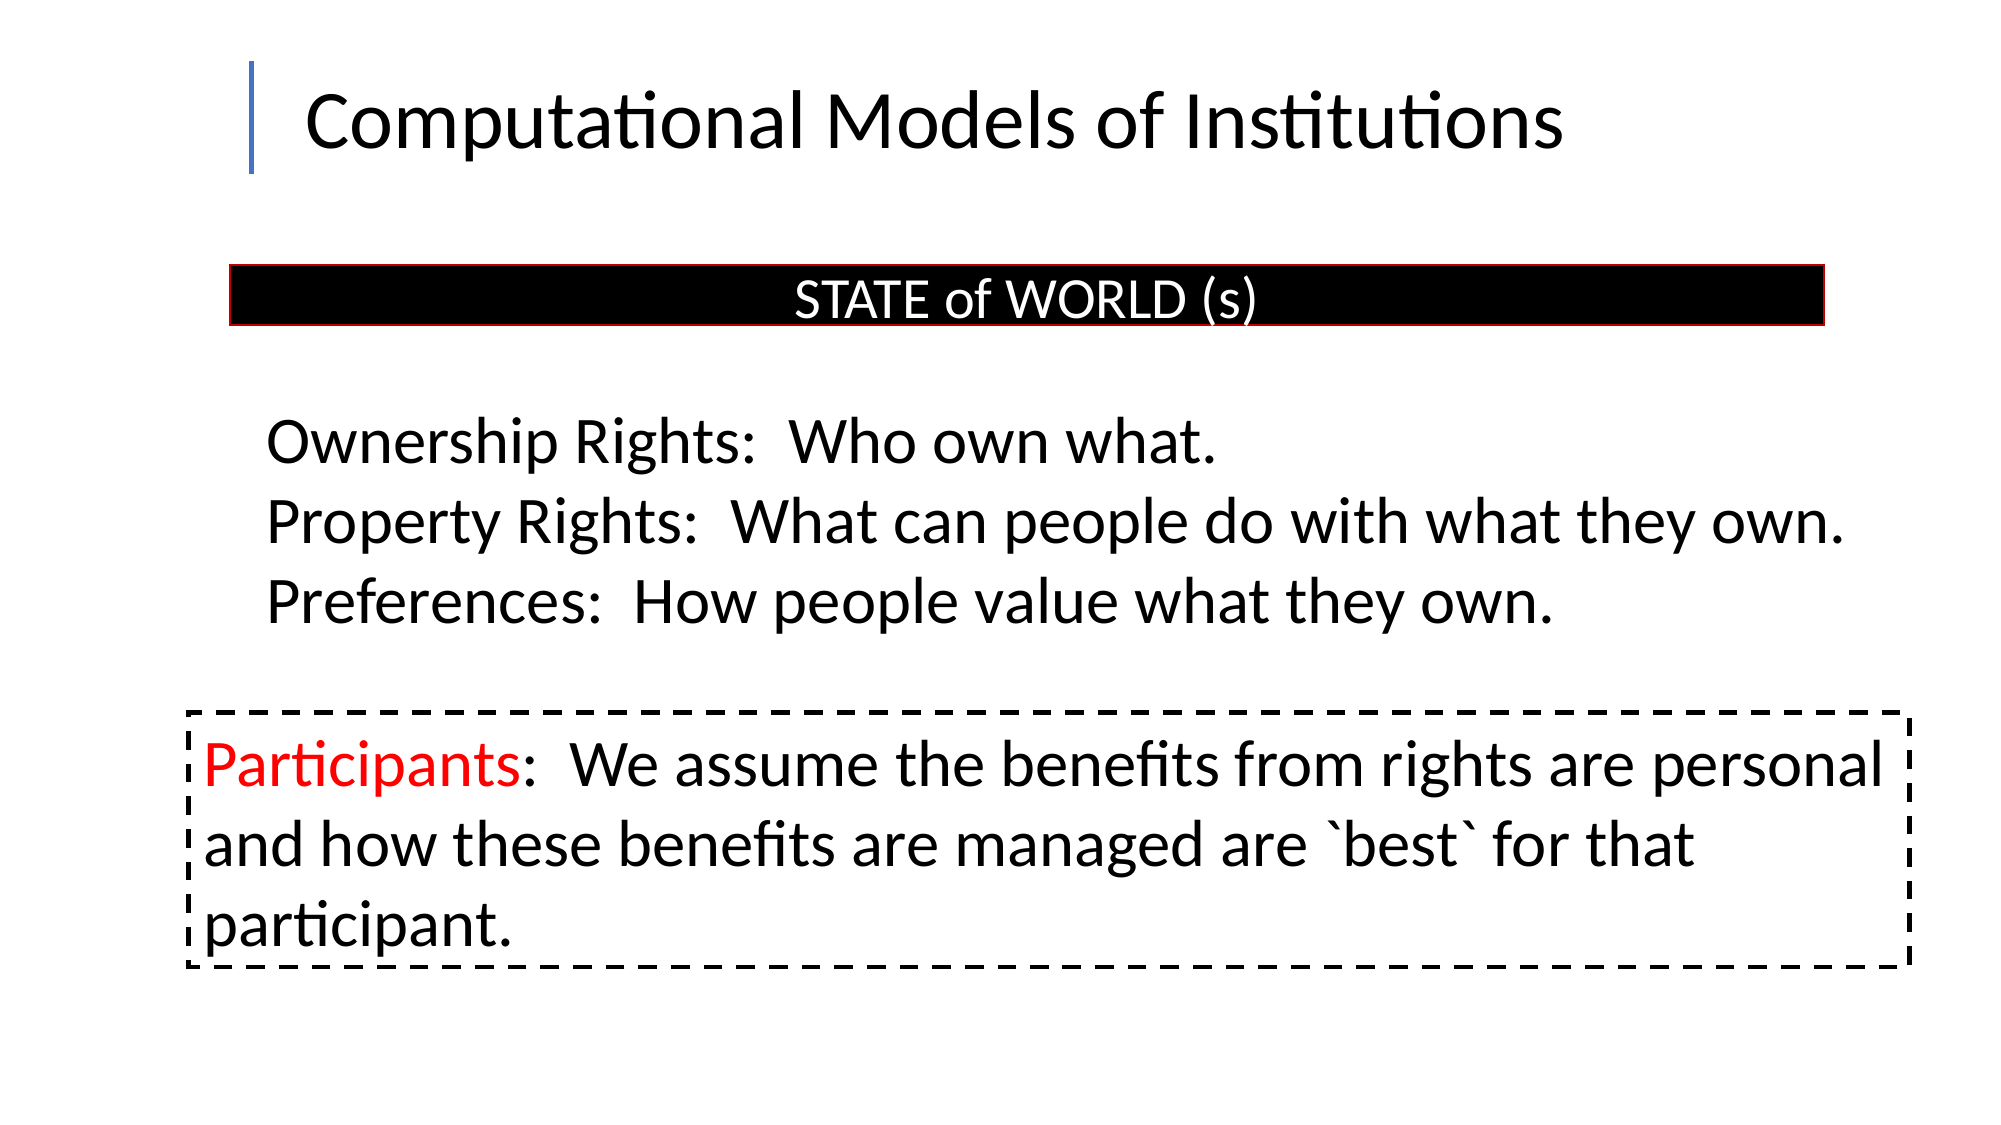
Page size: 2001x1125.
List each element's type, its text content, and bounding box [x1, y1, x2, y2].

text_box Participants: We assume the benefits from rights are personal and how these benefits are managed are `best` for that participant. [188, 712, 1910, 967]
text_box STATE of WORLD (s) [229, 264, 1825, 326]
text_box Ownership Rights: Who own what. Property Rights: What can people do with what they own. Preferences: How people value what they own. [251, 389, 1880, 645]
text_box Computational Models of Institutions [290, 58, 1581, 174]
